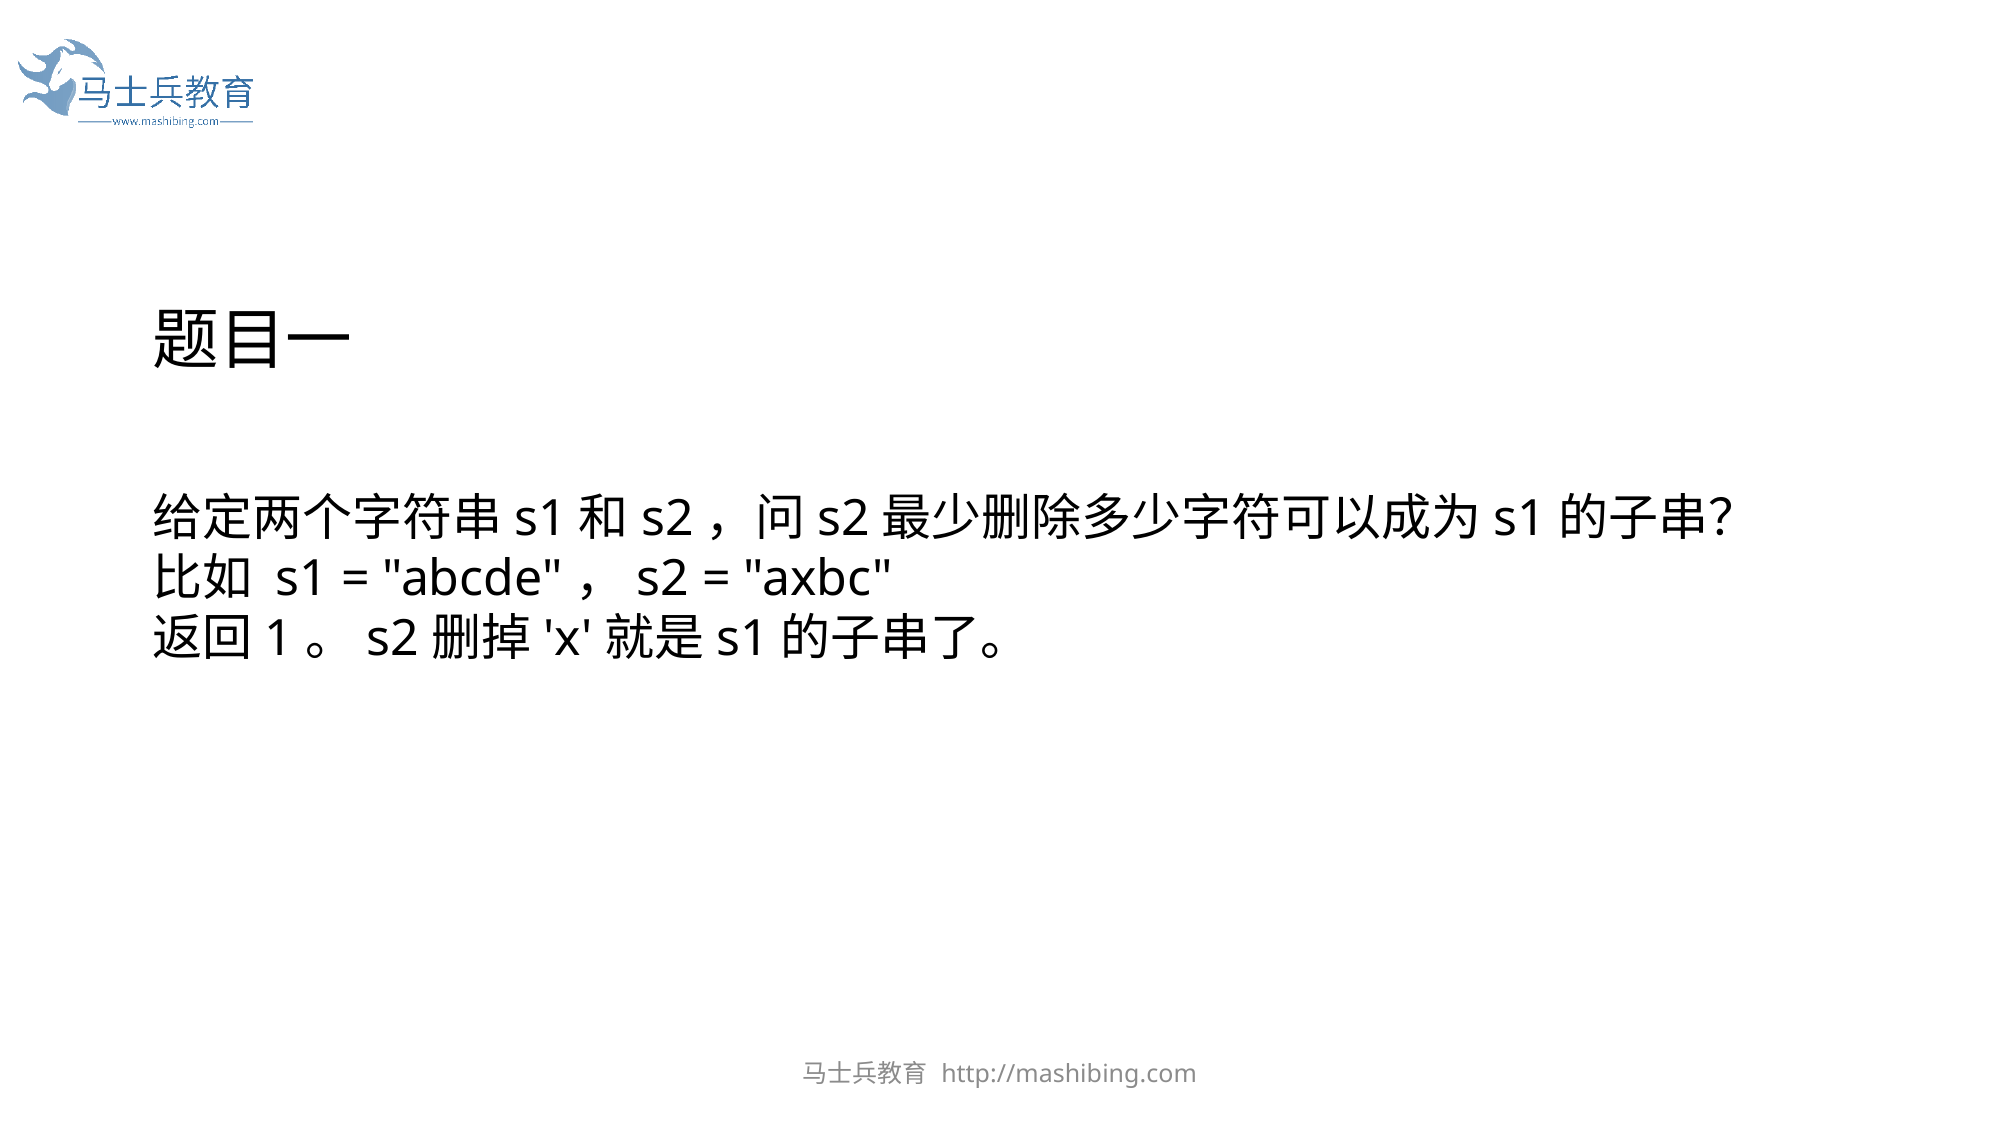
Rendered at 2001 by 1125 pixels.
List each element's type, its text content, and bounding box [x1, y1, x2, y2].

list 给定两个字符串s1和s2，问s2最少删除多少字符可以成为s1的子串？ 比如 s1 = "abcde"，s2 = "axbc" 返回1。s2删掉'x'就是s1的子串了。 [137, 477, 1863, 960]
title 题目一 [137, 205, 1863, 477]
picture [7, 5, 276, 177]
footer 马士兵教育 http://mashibing.com [662, 1042, 1338, 1103]
